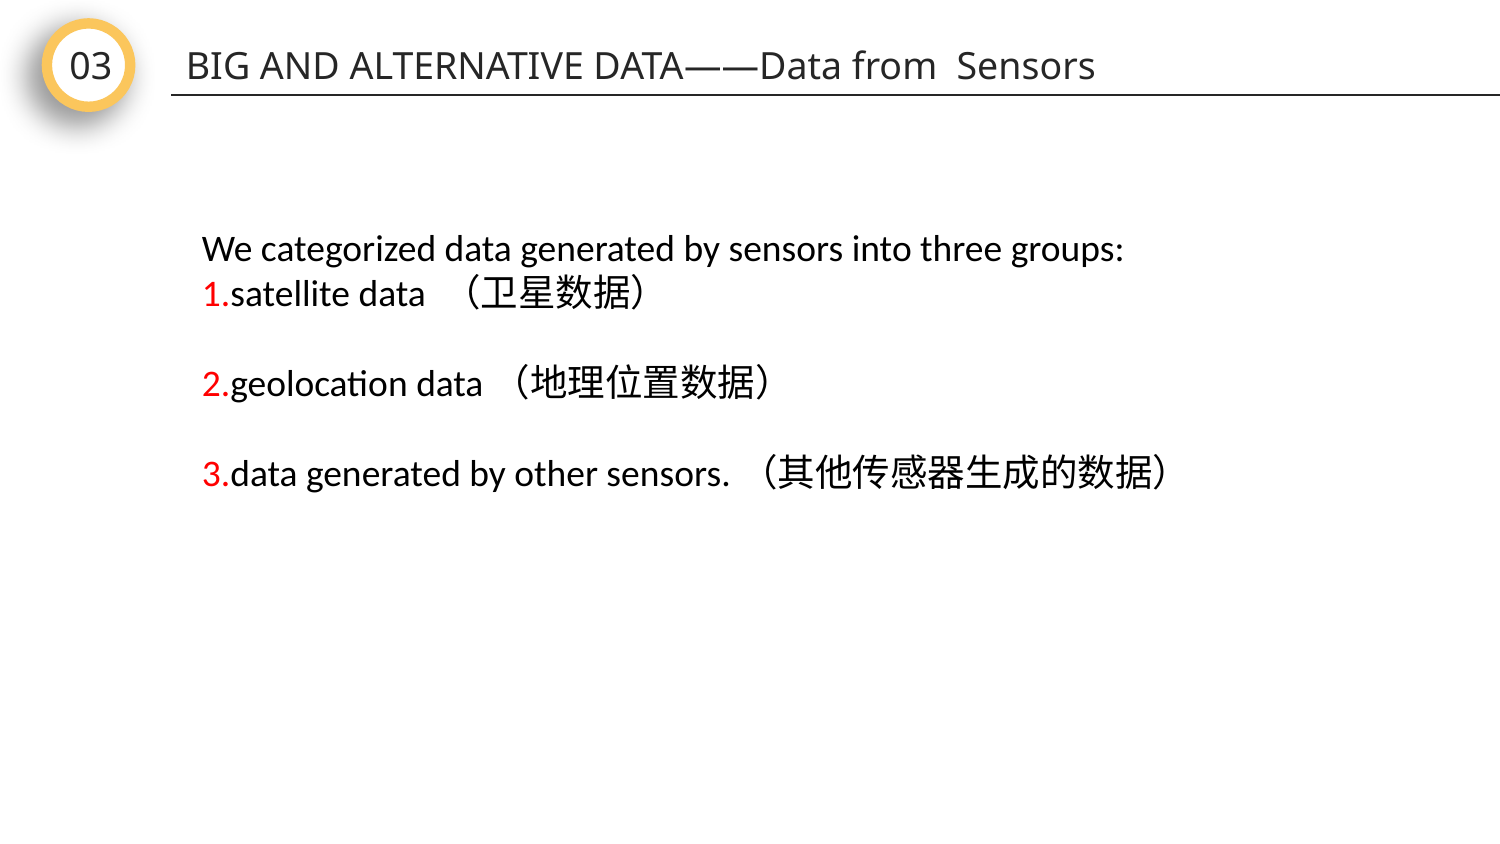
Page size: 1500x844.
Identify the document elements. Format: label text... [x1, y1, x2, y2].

text_box We categorized data generated by sensors into three groups: 1.satellite data （卫星数据） 2.geolocation data（地理位置数据） 3.data generated by other sensors.（其他传感器生成的数据） [112, 126, 1406, 547]
text_box BIG AND ALTERNATIVE DATA——Data from Sensors [171, 34, 1500, 94]
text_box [46, 23, 131, 107]
